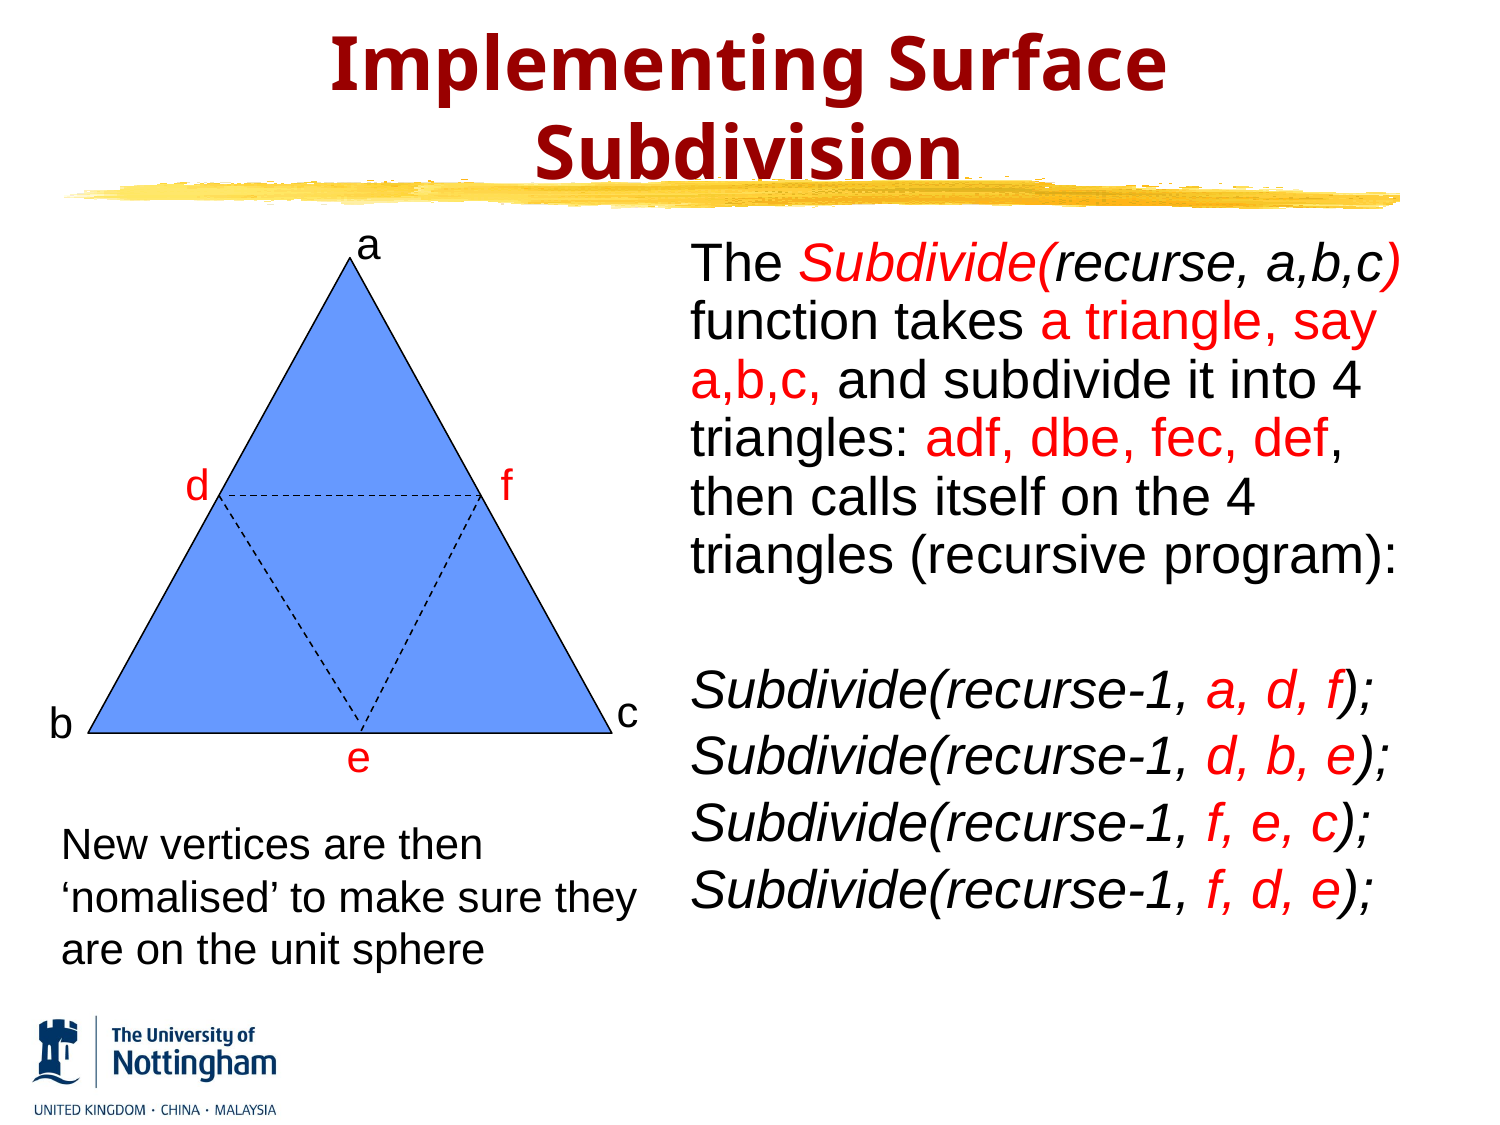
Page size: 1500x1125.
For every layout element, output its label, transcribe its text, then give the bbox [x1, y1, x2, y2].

text_box New vertices are then ‘nomalised’ to make sure they are on the unit sphere [46, 808, 680, 981]
picture [23, 1011, 293, 1125]
title Implementing Surface Subdivision [112, 37, 1388, 173]
list The Subdivide(recurse, a,b,c) function takes a triangle, say a,b,c, and subdivide it into 4 triangles: adf, dbe, fec, def, then calls itself on the 4 triangles (recursive program): Subdivide(recurse-1, a, d, f); Subdivide(recurse-1, d, b, e); Subdivide(recurse-1, f, e, c); Subdivide(recurse-1, f, d, e); [674, 226, 1476, 1003]
picture [64, 172, 1400, 216]
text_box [37, 207, 651, 790]
